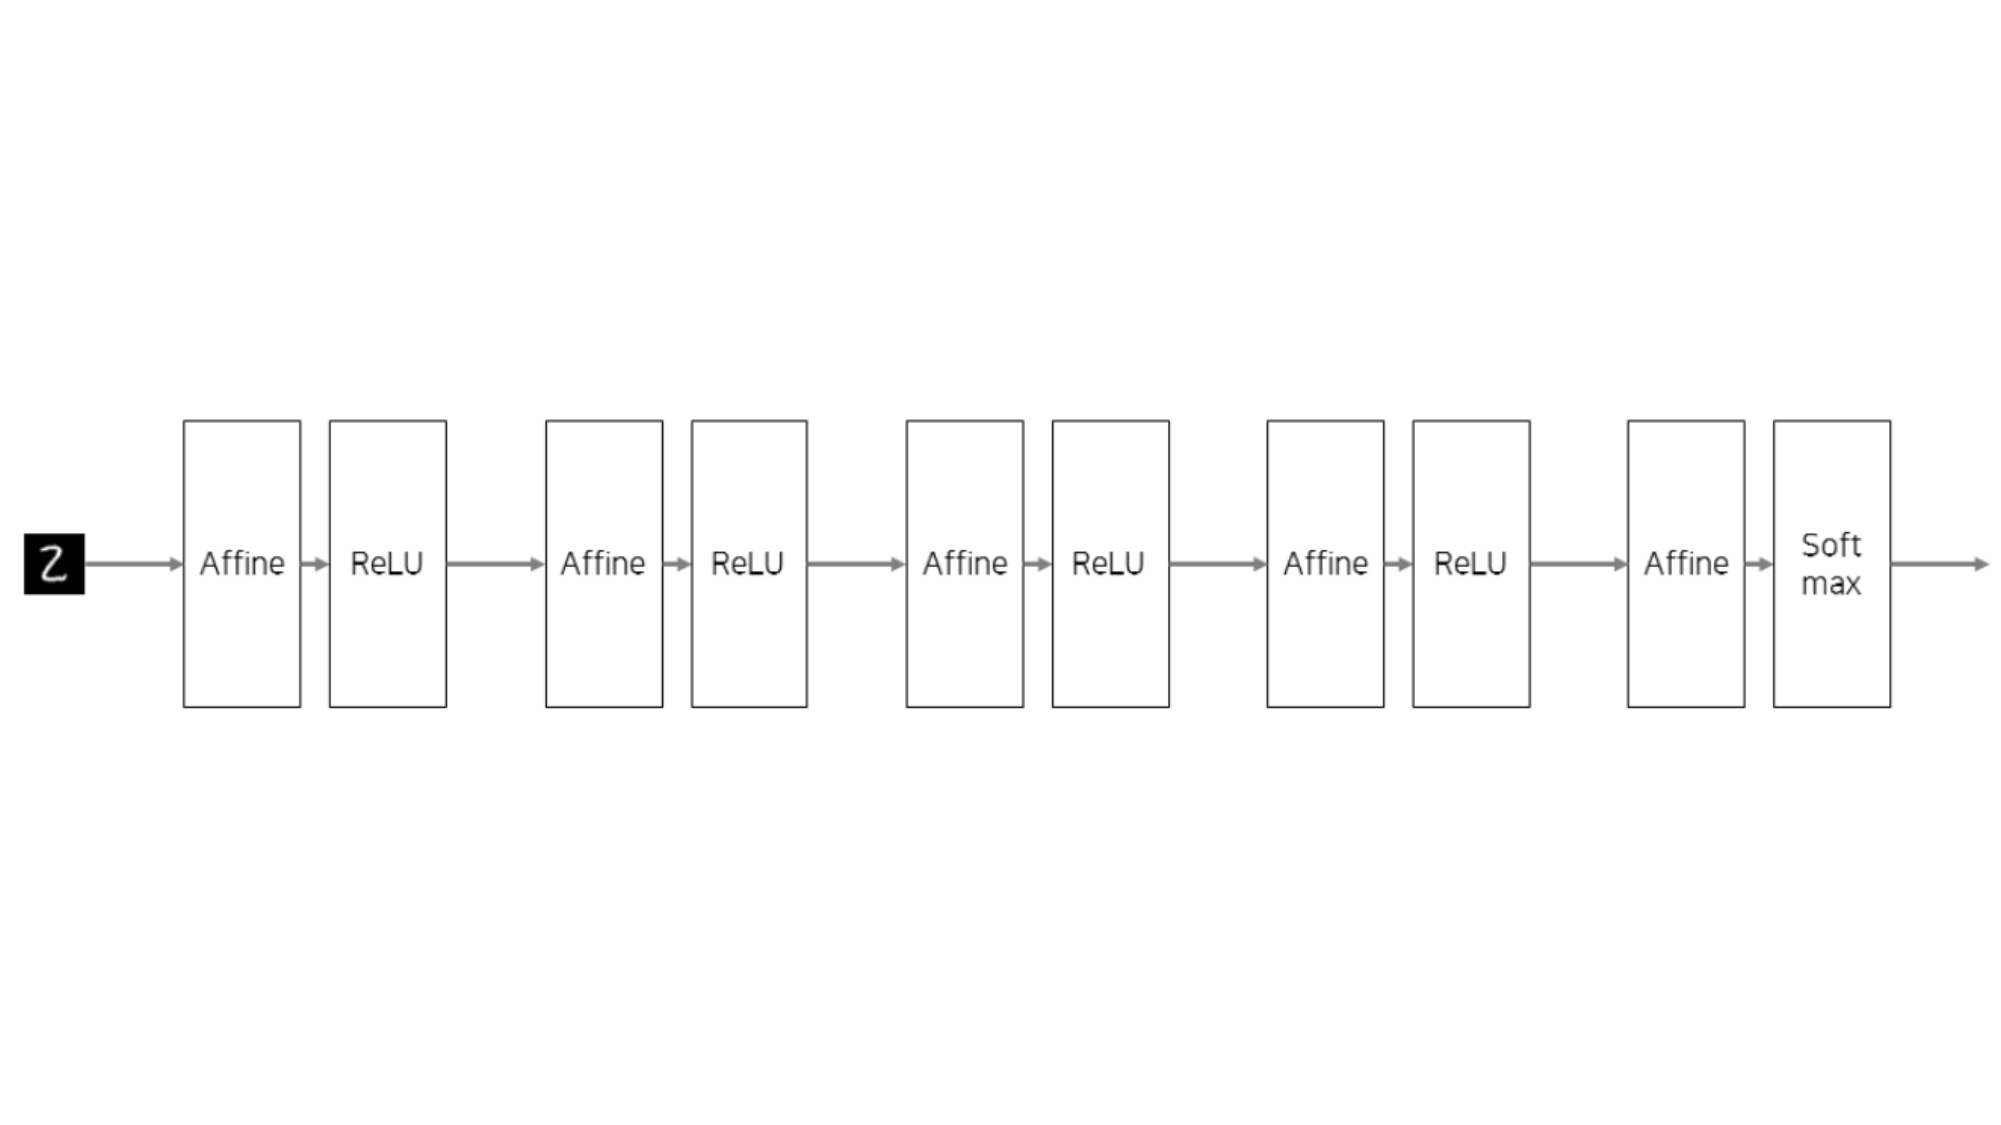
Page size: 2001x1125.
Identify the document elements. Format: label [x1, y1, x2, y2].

picture [0, 400, 2000, 725]
